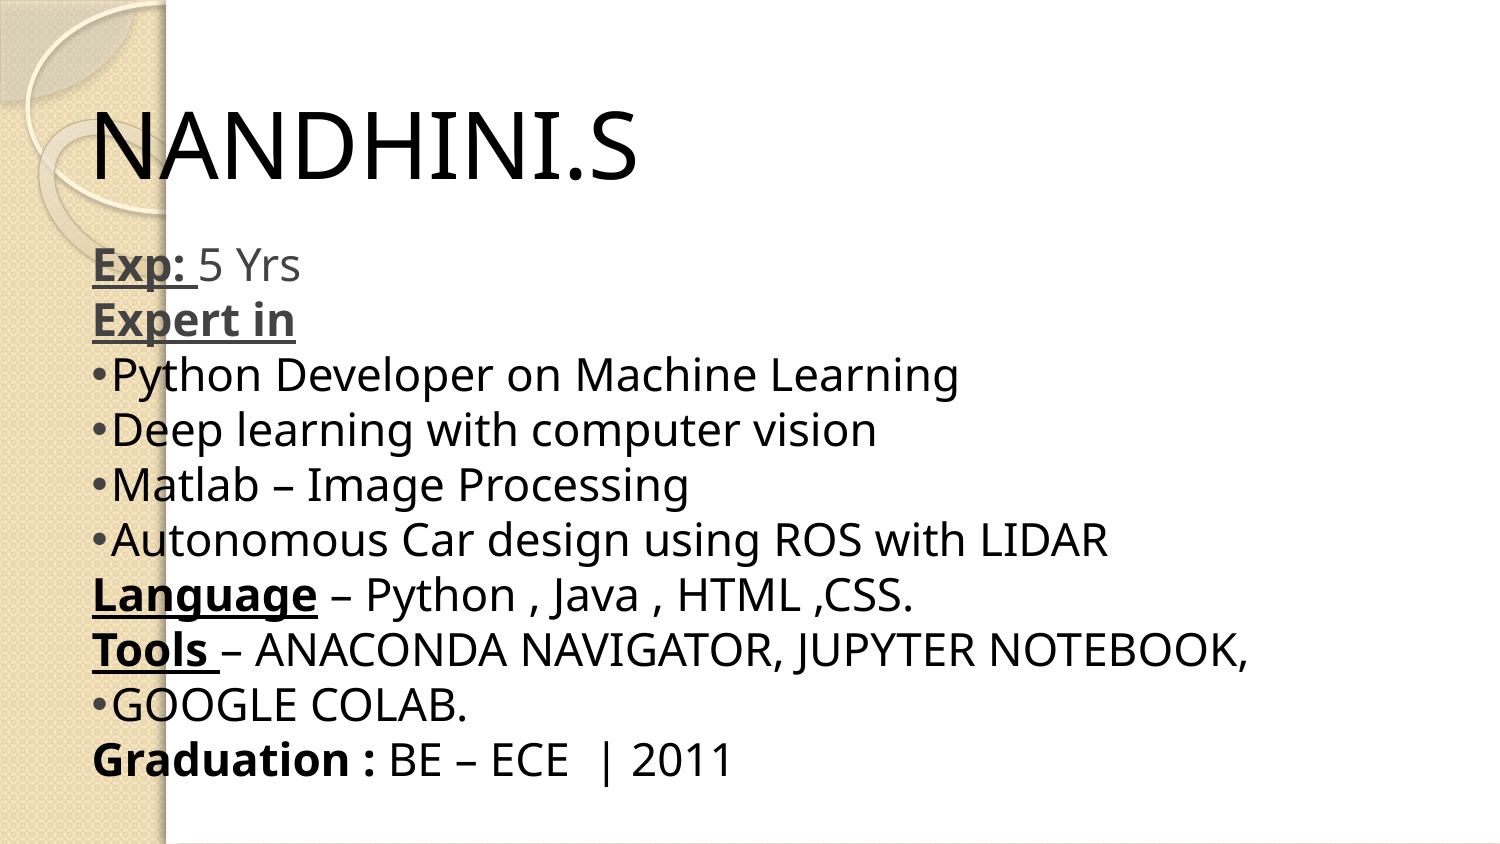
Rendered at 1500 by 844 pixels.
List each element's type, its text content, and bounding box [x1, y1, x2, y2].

list Exp: 5 Yrs Expert in Python Developer on Machine Learning Deep learning with computer vision Matlab – Image Processing Autonomous Car design using ROS with LIDAR Language – Python , Java , HTML ,CSS. Tools – ANACONDA NAVIGATOR, JUPYTER NOTEBOOK, GOOGLE COLAB. Graduation : BE – ECE | 2011 [76, 221, 1341, 782]
title NANDHINI.S [88, 102, 1440, 182]
